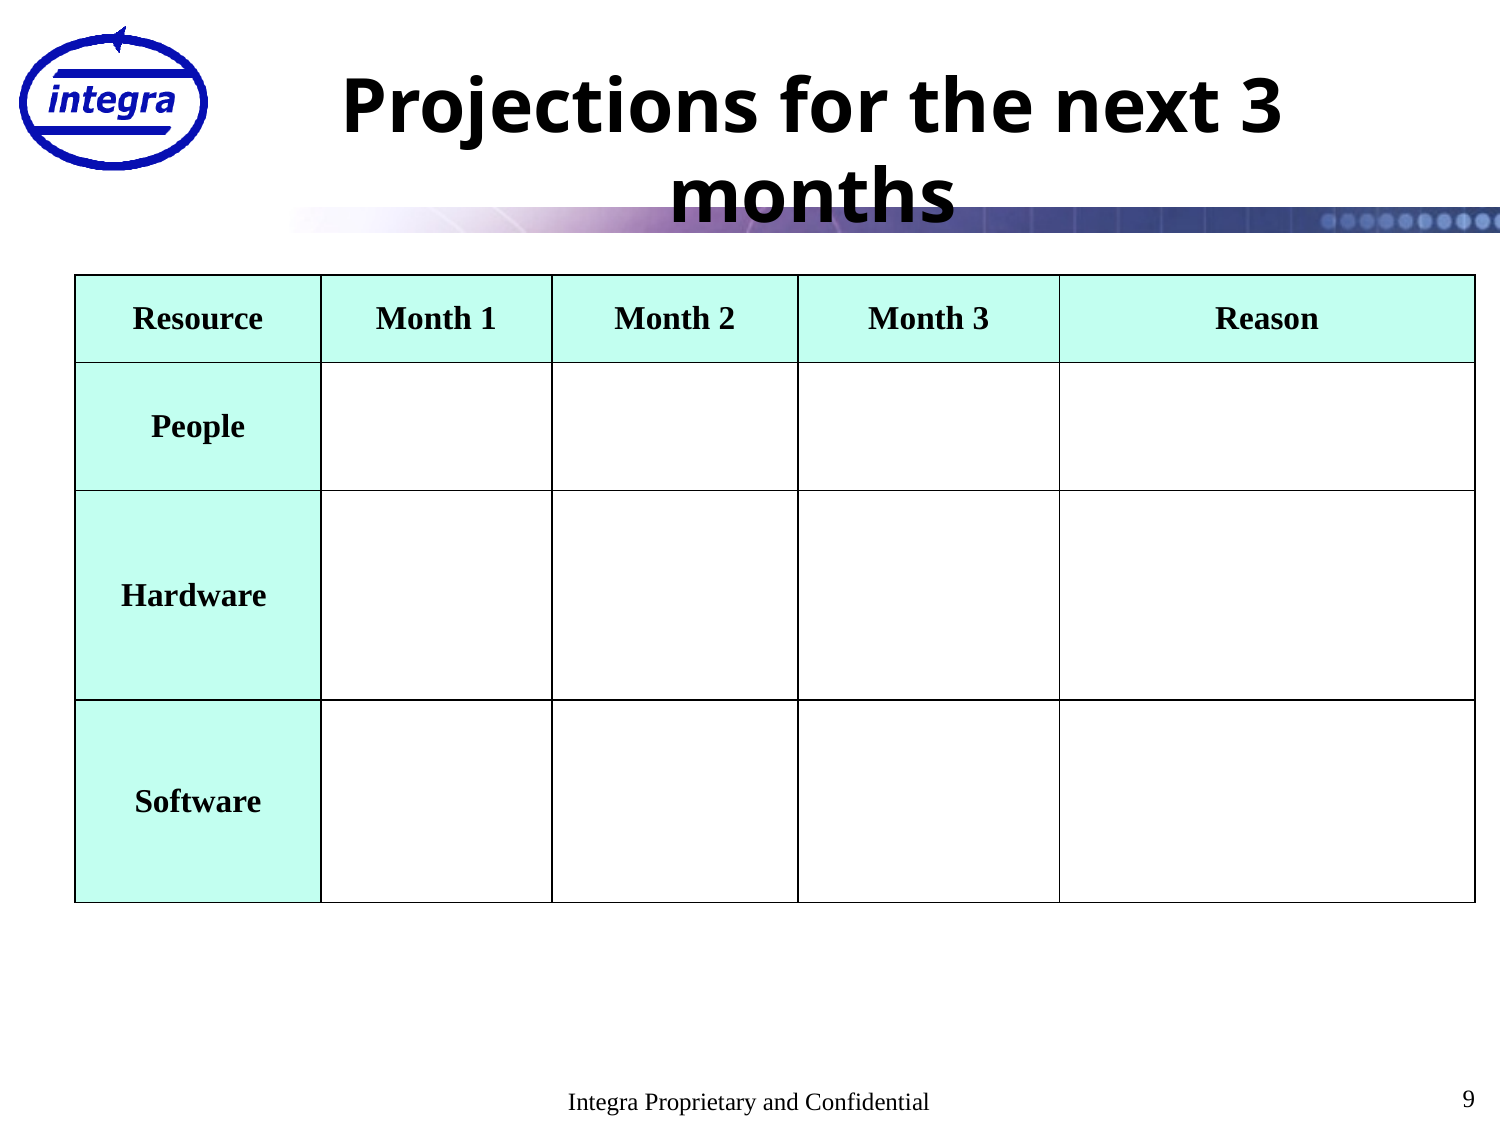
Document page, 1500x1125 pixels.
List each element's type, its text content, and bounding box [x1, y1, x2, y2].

table_cell [799, 363, 1059, 490]
picture [12, 21, 213, 176]
table_cell [799, 491, 1059, 699]
table_cell [1060, 363, 1474, 490]
table_header Month 1 [322, 276, 551, 362]
table_cell [322, 491, 551, 699]
table_header Month 3 [799, 276, 1059, 362]
table_header Month 2 [553, 276, 797, 362]
table_cell [553, 491, 797, 699]
text_box Projections for the next 3 months [174, 49, 1450, 245]
table_cell Software [76, 701, 320, 902]
slide_number 9 [1437, 1074, 1500, 1125]
footer Integra Proprietary and Confidential [512, 1077, 987, 1125]
table_cell People [76, 363, 320, 490]
table_cell [322, 363, 551, 490]
table_cell [1060, 701, 1474, 902]
table_header Resource [76, 276, 320, 362]
table_cell Hardware [76, 491, 320, 699]
table_cell [553, 363, 797, 490]
table_cell [322, 701, 551, 902]
table_header Reason [1060, 276, 1474, 362]
table_cell [553, 701, 797, 902]
picture [1450, 207, 1500, 233]
table_cell [799, 701, 1059, 902]
table_cell [1060, 491, 1474, 699]
